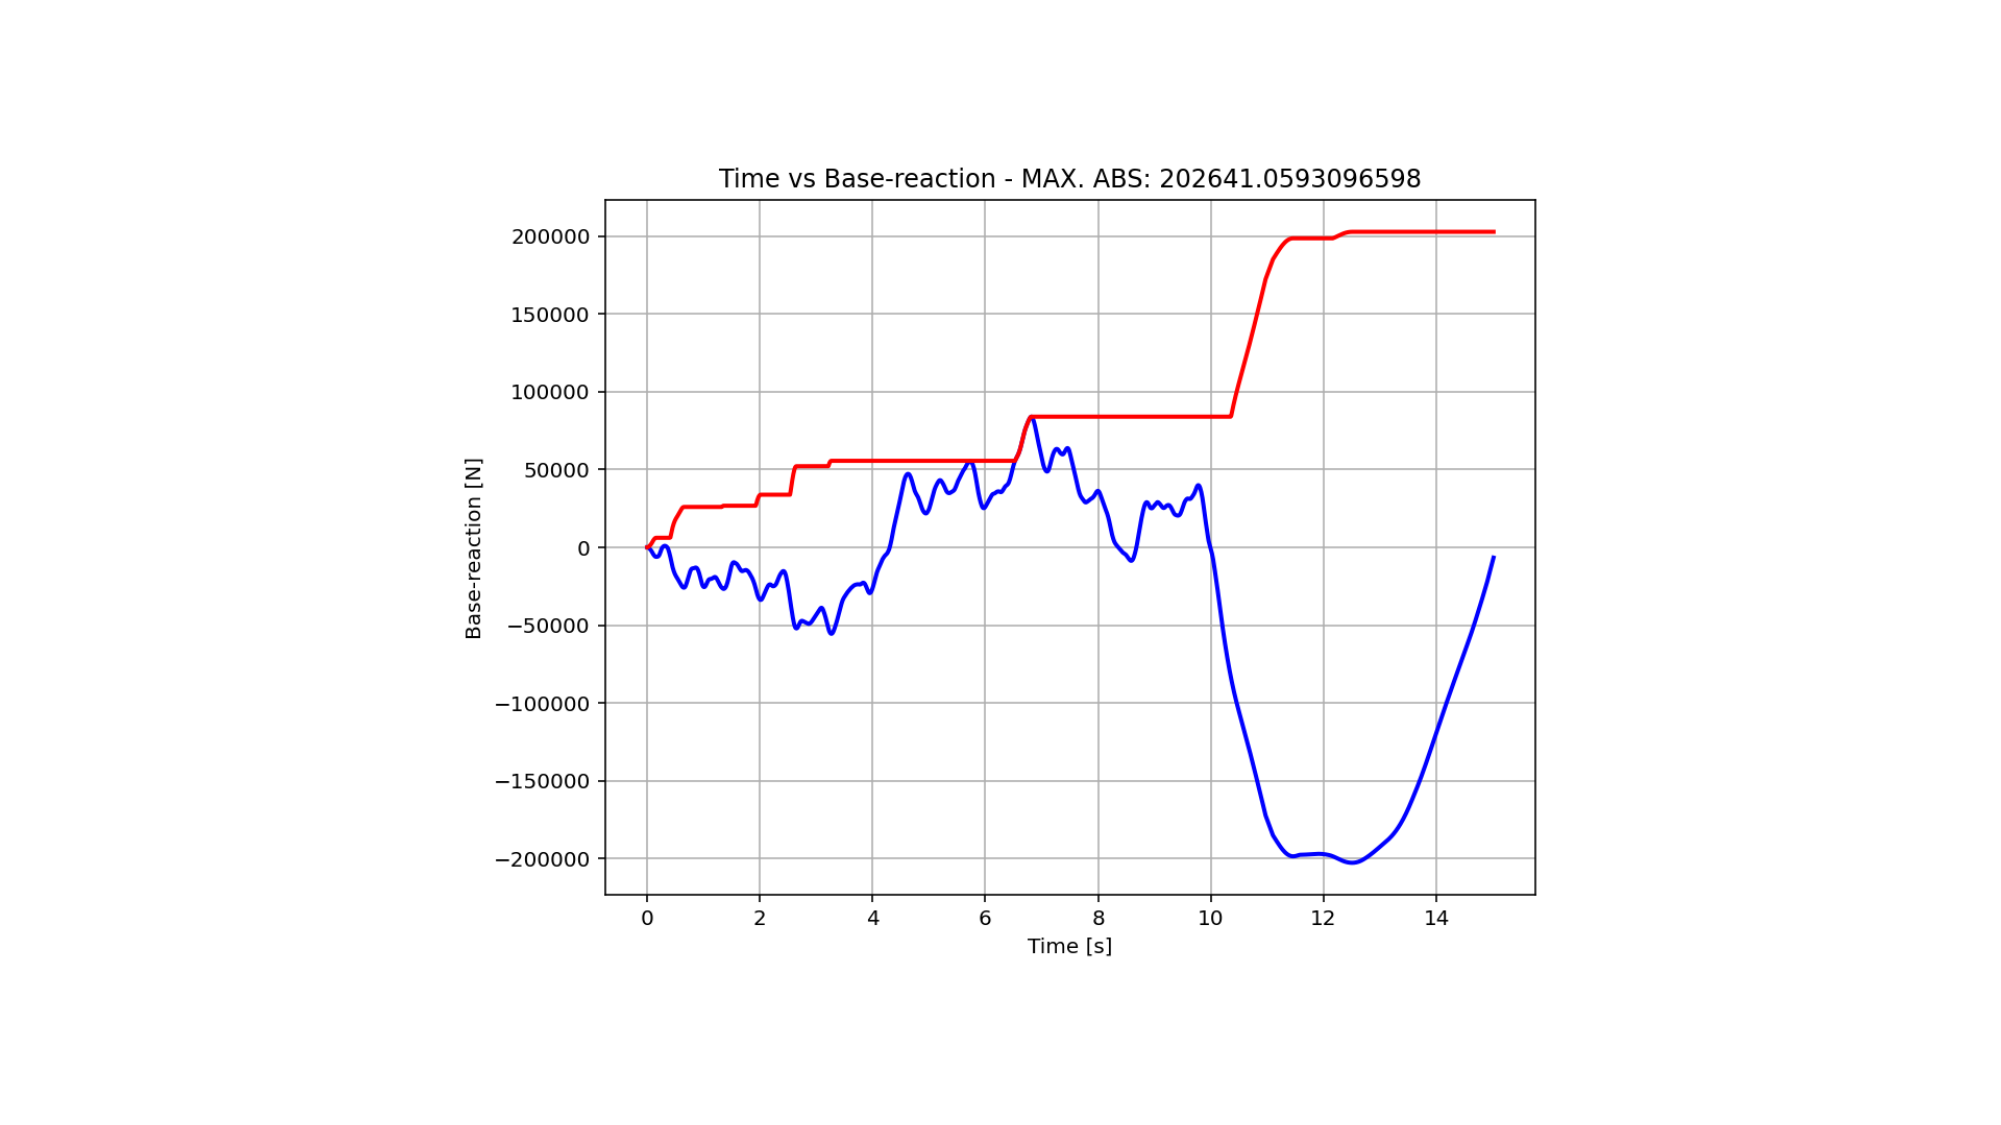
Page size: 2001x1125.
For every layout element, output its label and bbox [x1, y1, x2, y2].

picture [449, 153, 1550, 972]
